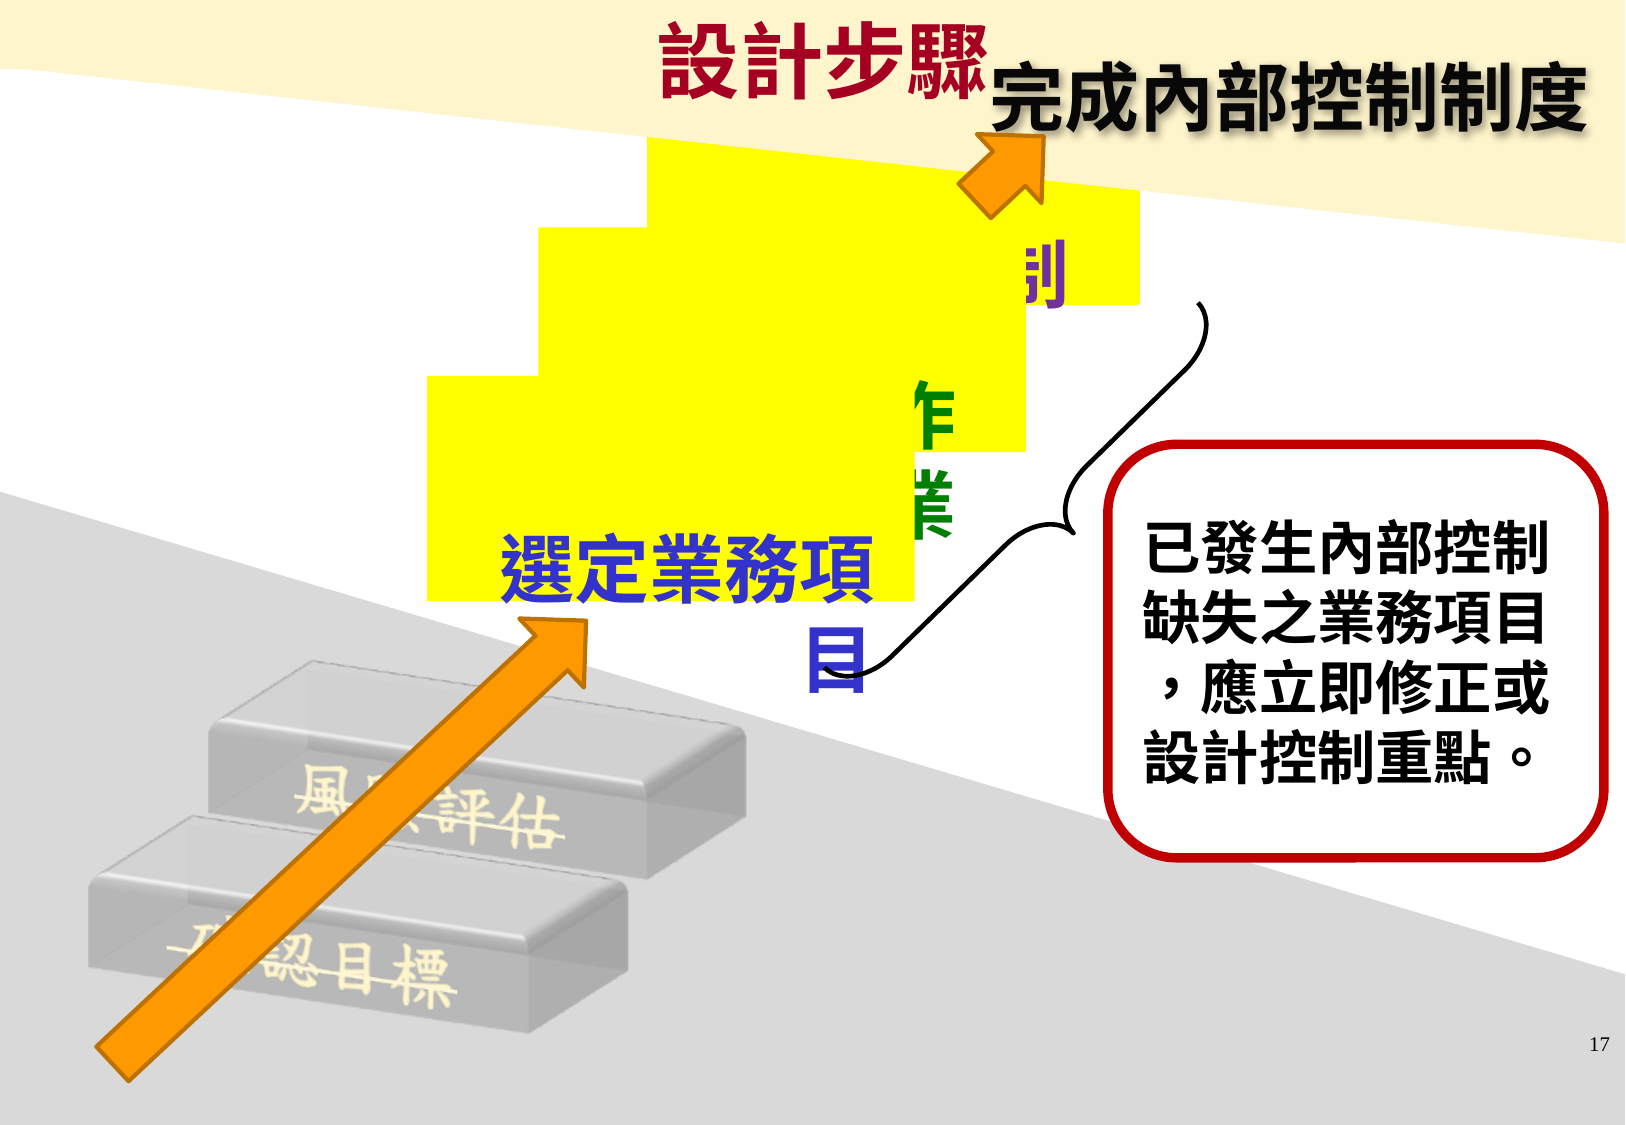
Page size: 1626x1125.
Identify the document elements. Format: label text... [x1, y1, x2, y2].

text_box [1031, 255, 1138, 327]
text_box 已發生內部控制缺失之業務項目 ，應立即修正或設計控制重點。 [1109, 442, 1602, 489]
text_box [0, 491, 1625, 1125]
picture [0, 654, 749, 1037]
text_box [0, 0, 1625, 244]
text_box [425, 374, 917, 489]
text_box [1007, 302, 1208, 489]
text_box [457, 255, 1027, 468]
